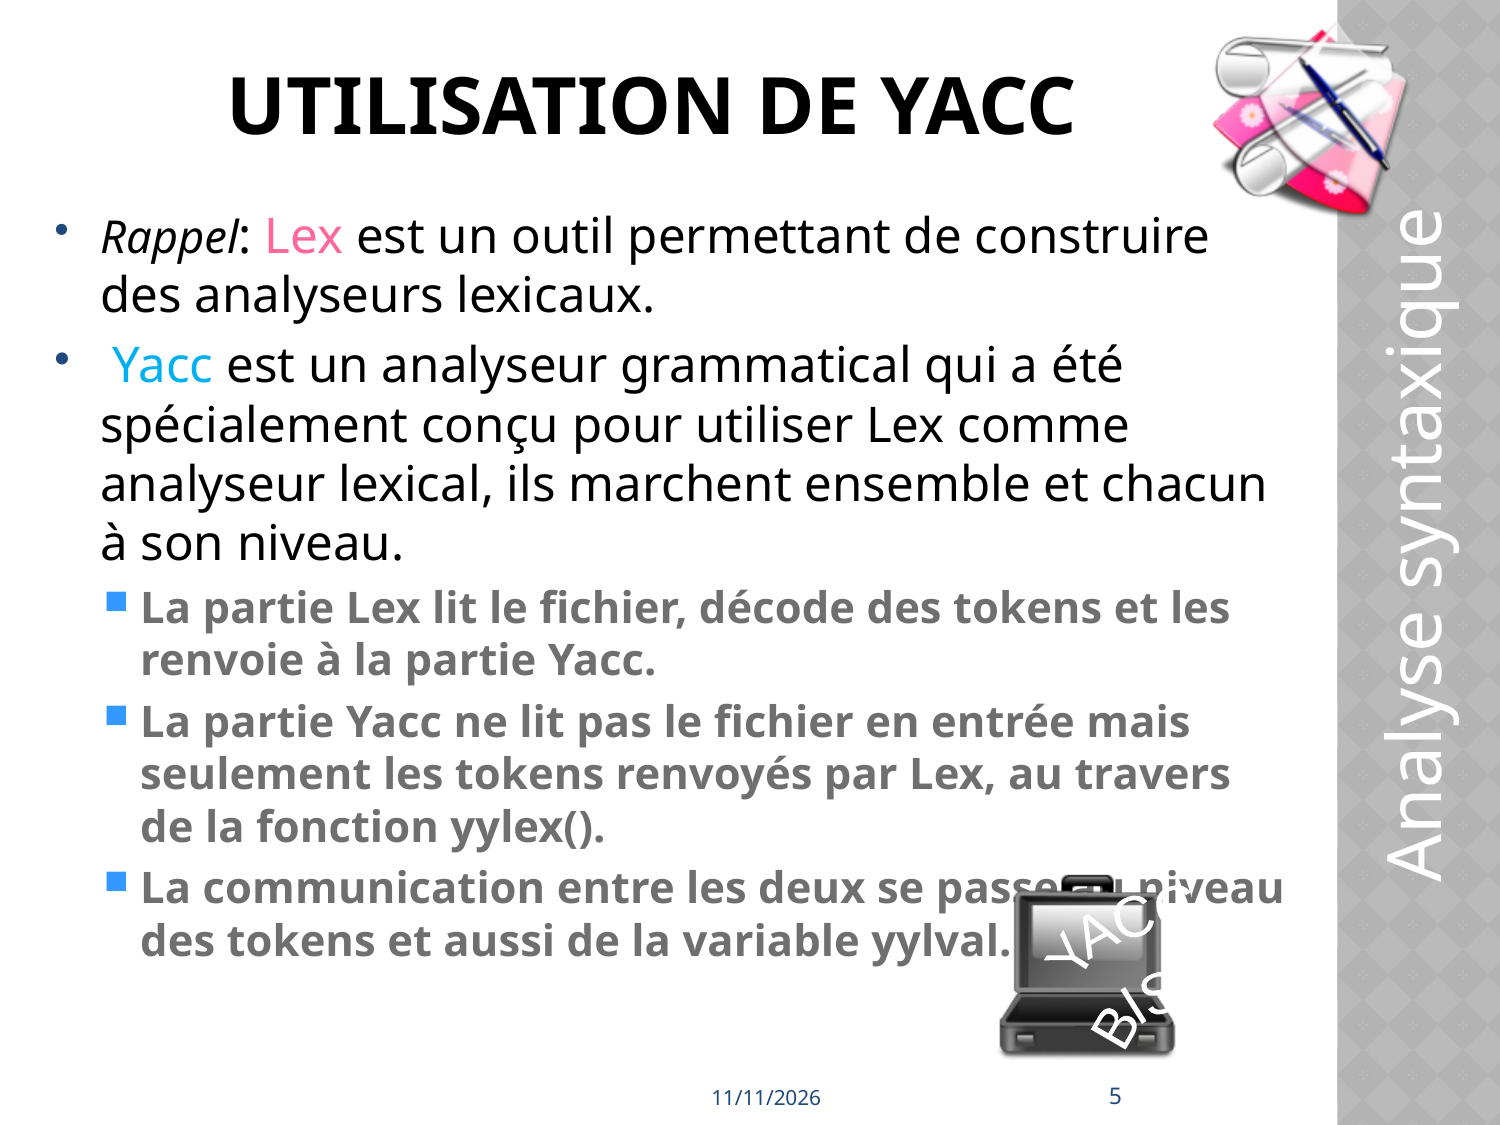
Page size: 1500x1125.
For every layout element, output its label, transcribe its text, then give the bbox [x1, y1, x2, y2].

title Utilisation de Yacc [58, 8, 1247, 197]
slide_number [696, 1075, 1025, 1113]
picture [985, 869, 1189, 1072]
picture [1210, 18, 1412, 220]
list Rappel: Lex est un outil permettant de construire des analyseurs lexicaux. Yacc est un analyseur grammatical qui a été spécialement conçu pour utiliser Lex comme analyseur lexical, ils marchent ensemble et chacun à son niveau. La partie Lex lit le fichier, décode des tokens et les renvoie à la partie Yacc. La partie Yacc ne lit pas le fichier en entrée mais seulement les tokens renvoyés par Lex, au travers de la fonction yylex(). La communication entre les deux se passe au niveau des tokens et aussi de la variable yylval. [41, 196, 1306, 976]
text_box Analyse syntaxique [1359, 93, 1481, 996]
slide_number 5 [1025, 1082, 1122, 1113]
